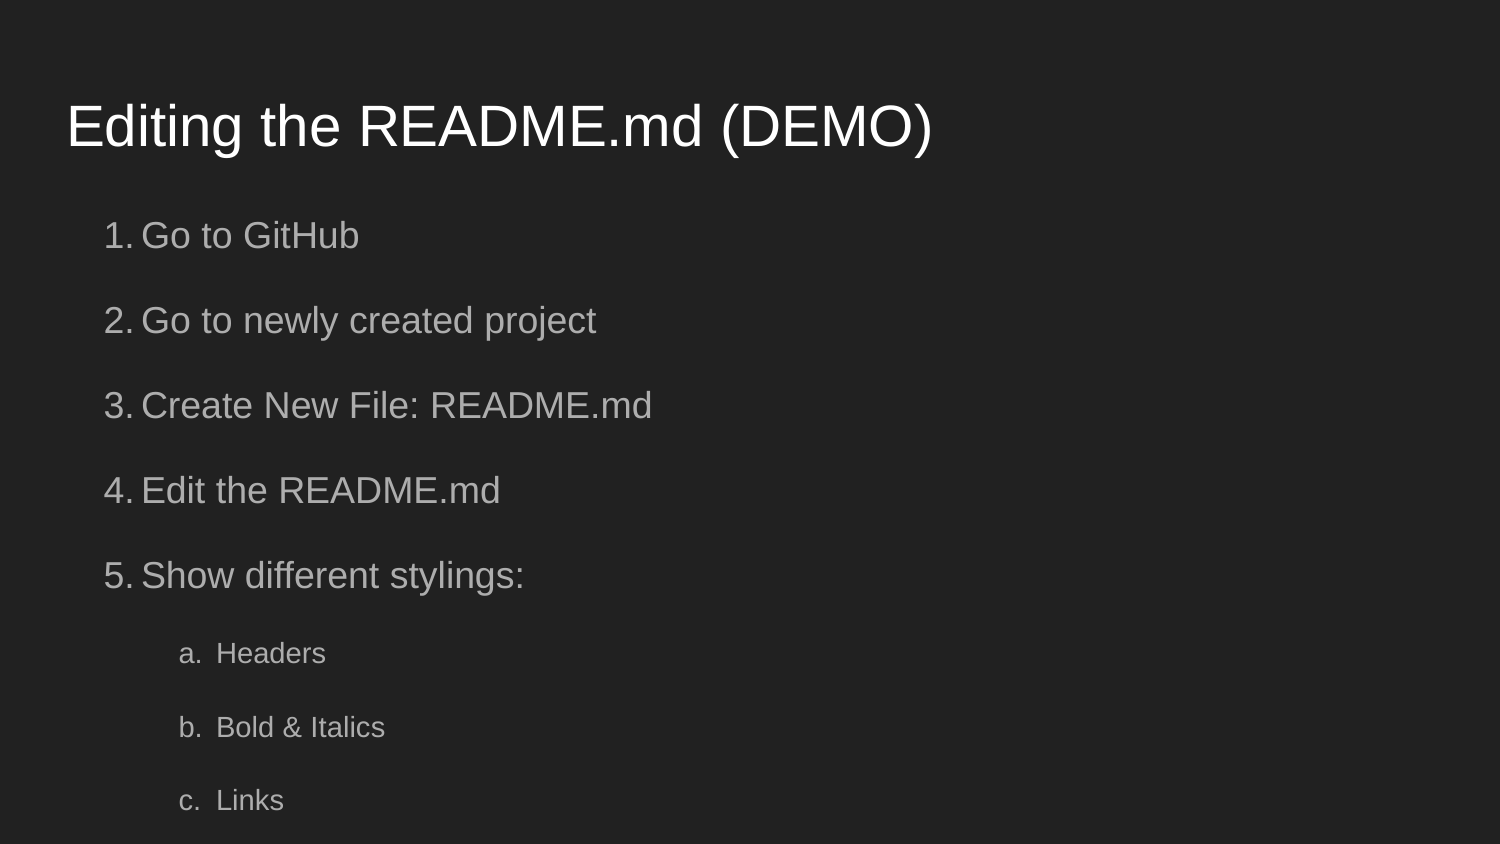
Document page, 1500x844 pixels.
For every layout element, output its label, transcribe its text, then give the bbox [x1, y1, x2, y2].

list Go to GitHub Go to newly created project Create New File: README.md Edit the README.md Show different stylings: Headers Bold & Italics Links [51, 189, 1449, 750]
title Editing the README.md (DEMO) [51, 72, 1449, 167]
